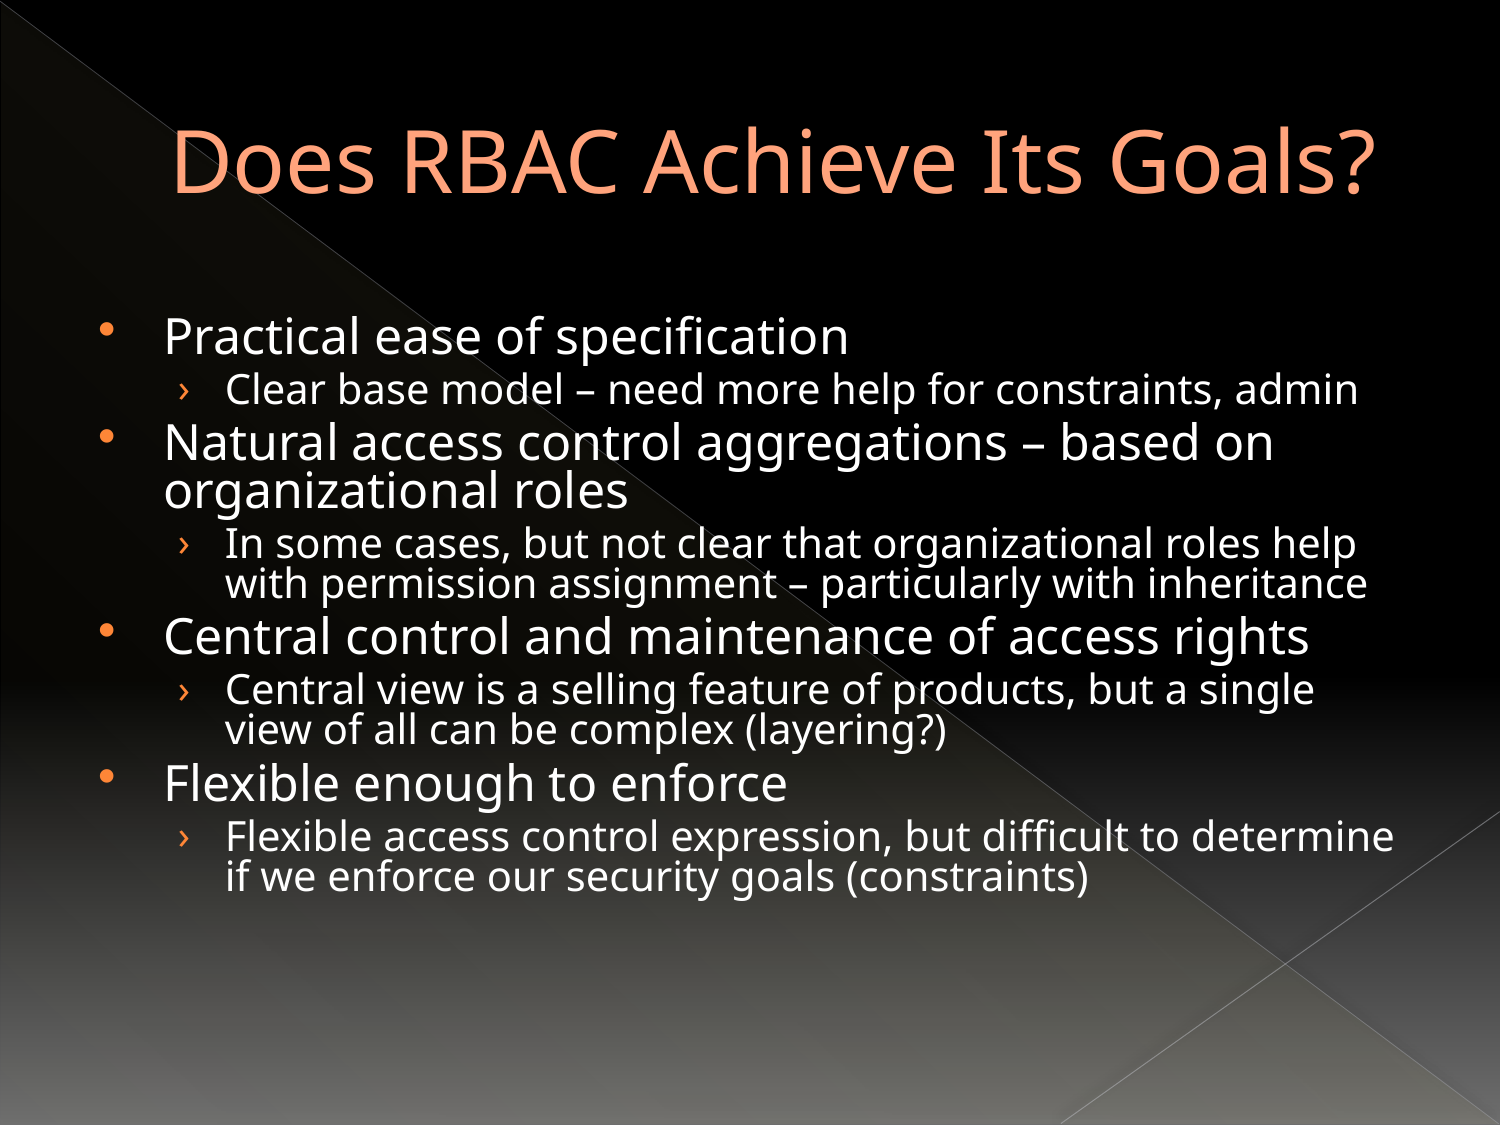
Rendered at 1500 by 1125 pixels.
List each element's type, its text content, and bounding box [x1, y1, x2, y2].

title Does RBAC Achieve Its Goals? [75, 43, 1425, 274]
list Practical ease of specification Clear base model – need more help for constraints, admin Natural access control aggregations – based on organizational roles In some cases, but not clear that organizational roles help with permission assignment – particularly with inheritance Central control and maintenance of access rights Central view is a selling feature of products, but a single view of all can be complex (layering?) Flexible enough to enforce Flexible access control expression, but difficult to determine if we enforce our security goals (constraints) [75, 308, 1425, 1059]
